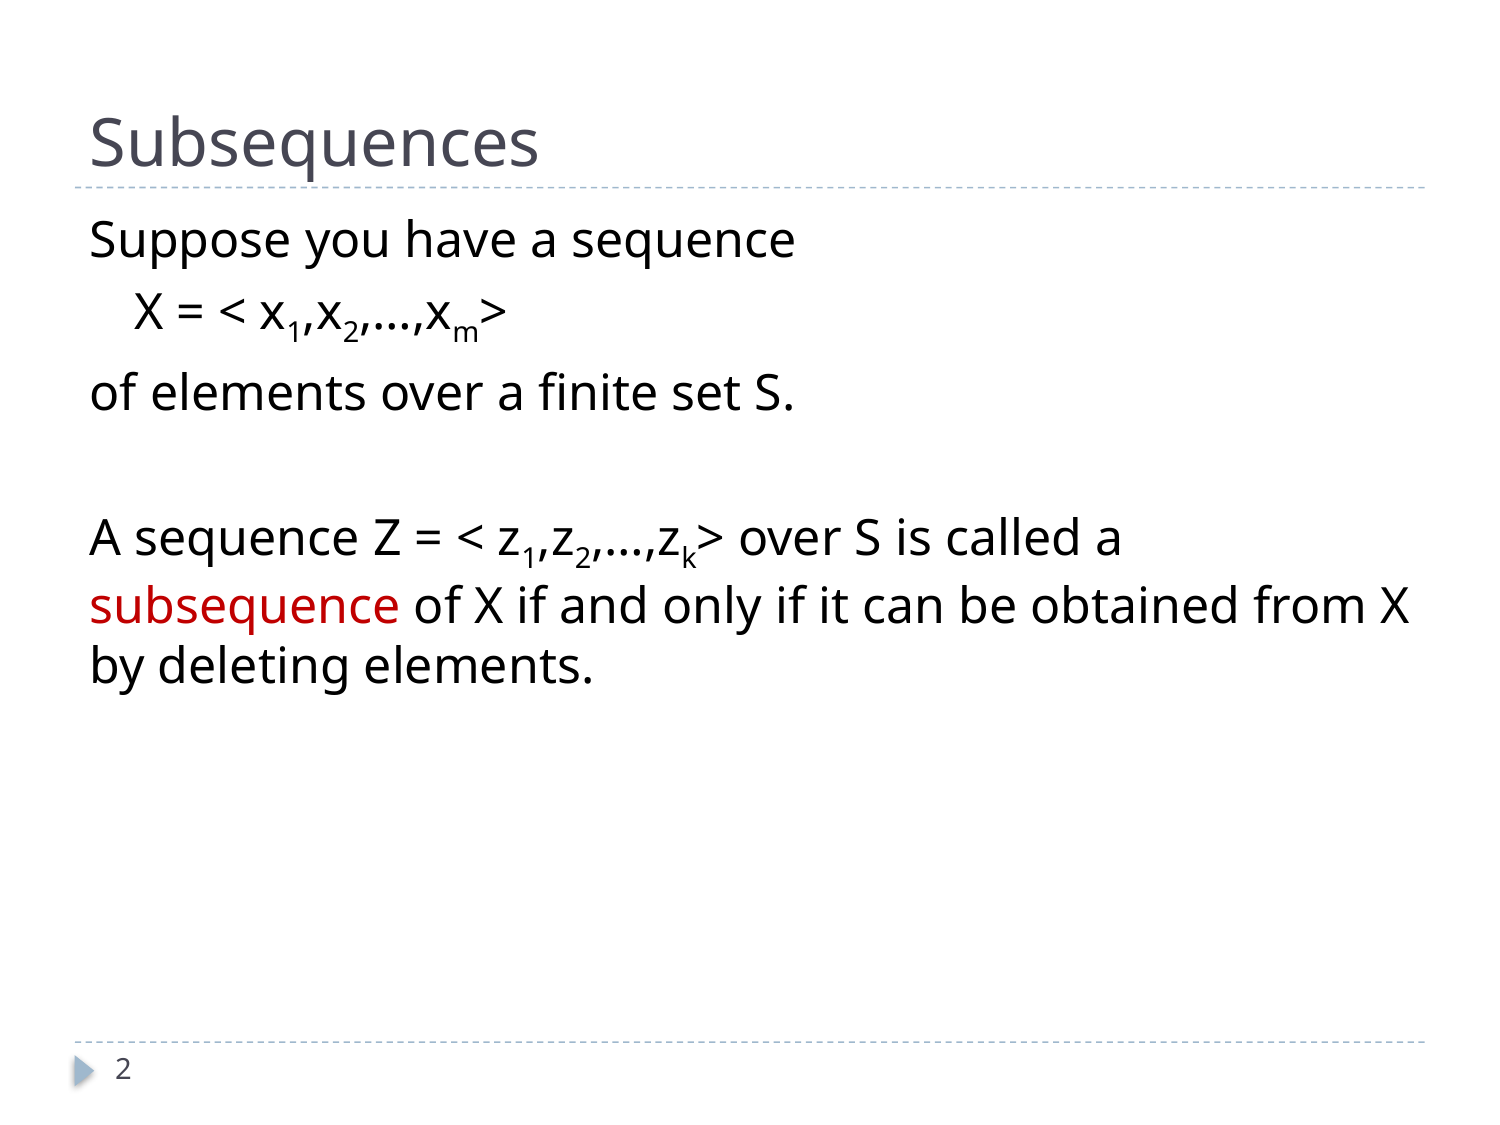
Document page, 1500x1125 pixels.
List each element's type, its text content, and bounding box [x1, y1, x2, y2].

slide_number 2 [100, 1042, 426, 1103]
title Subsequences [75, 24, 1425, 188]
list Suppose you have a sequence X = < x1,x2,…,xm> of elements over a finite set S. A sequence Z = < z1,z2,…,zk> over S is called a subsequence of X if and only if it can be obtained from X by deleting elements. [75, 200, 1425, 1010]
